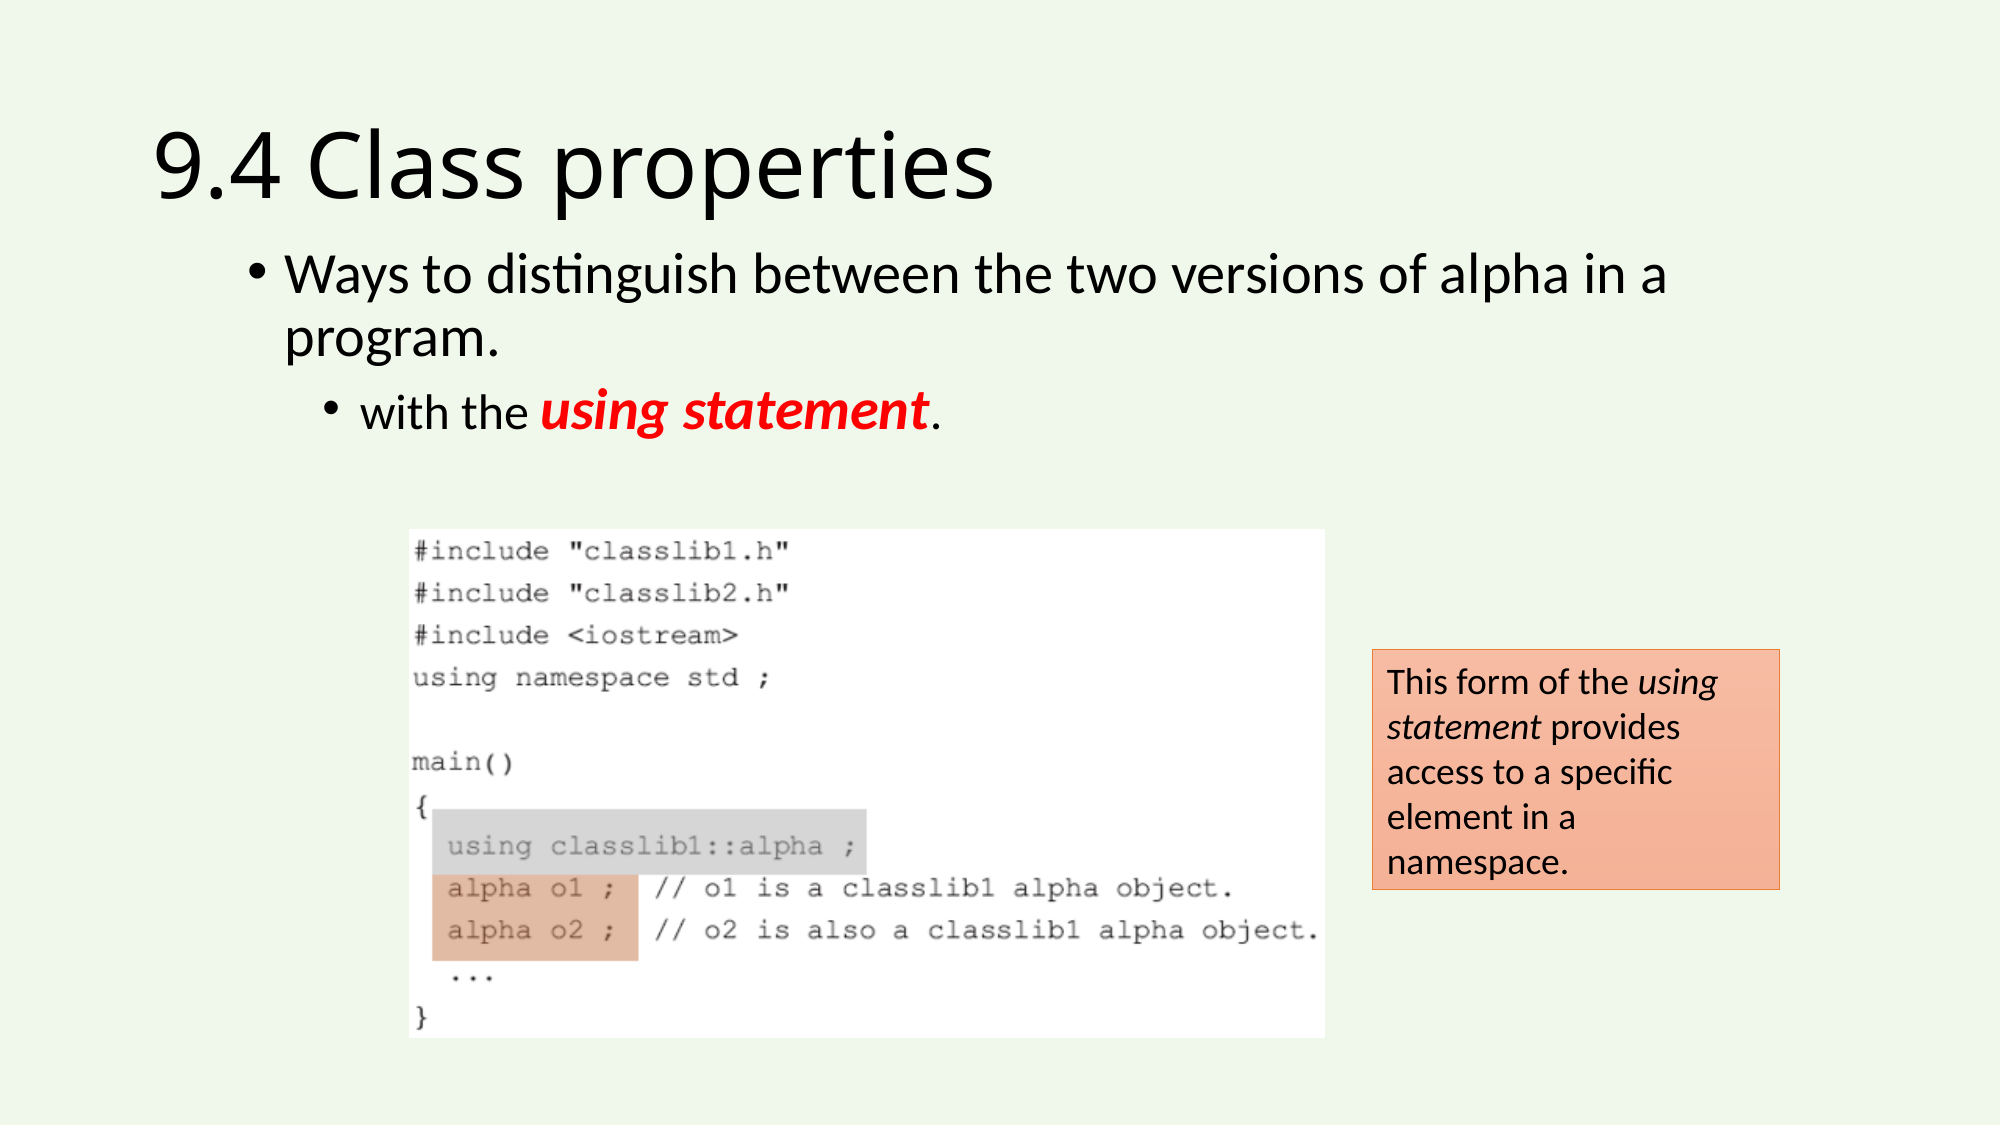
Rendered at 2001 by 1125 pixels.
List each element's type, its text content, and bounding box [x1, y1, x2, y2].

list Ways to distinguish between the two versions of alpha in a program. with the using statement. [232, 235, 1763, 1005]
text_box This form of the using statement provides access to a specific element in a namespace. [1372, 649, 1780, 890]
picture [409, 529, 1325, 1038]
title 9.4 Class properties [137, 59, 1863, 278]
